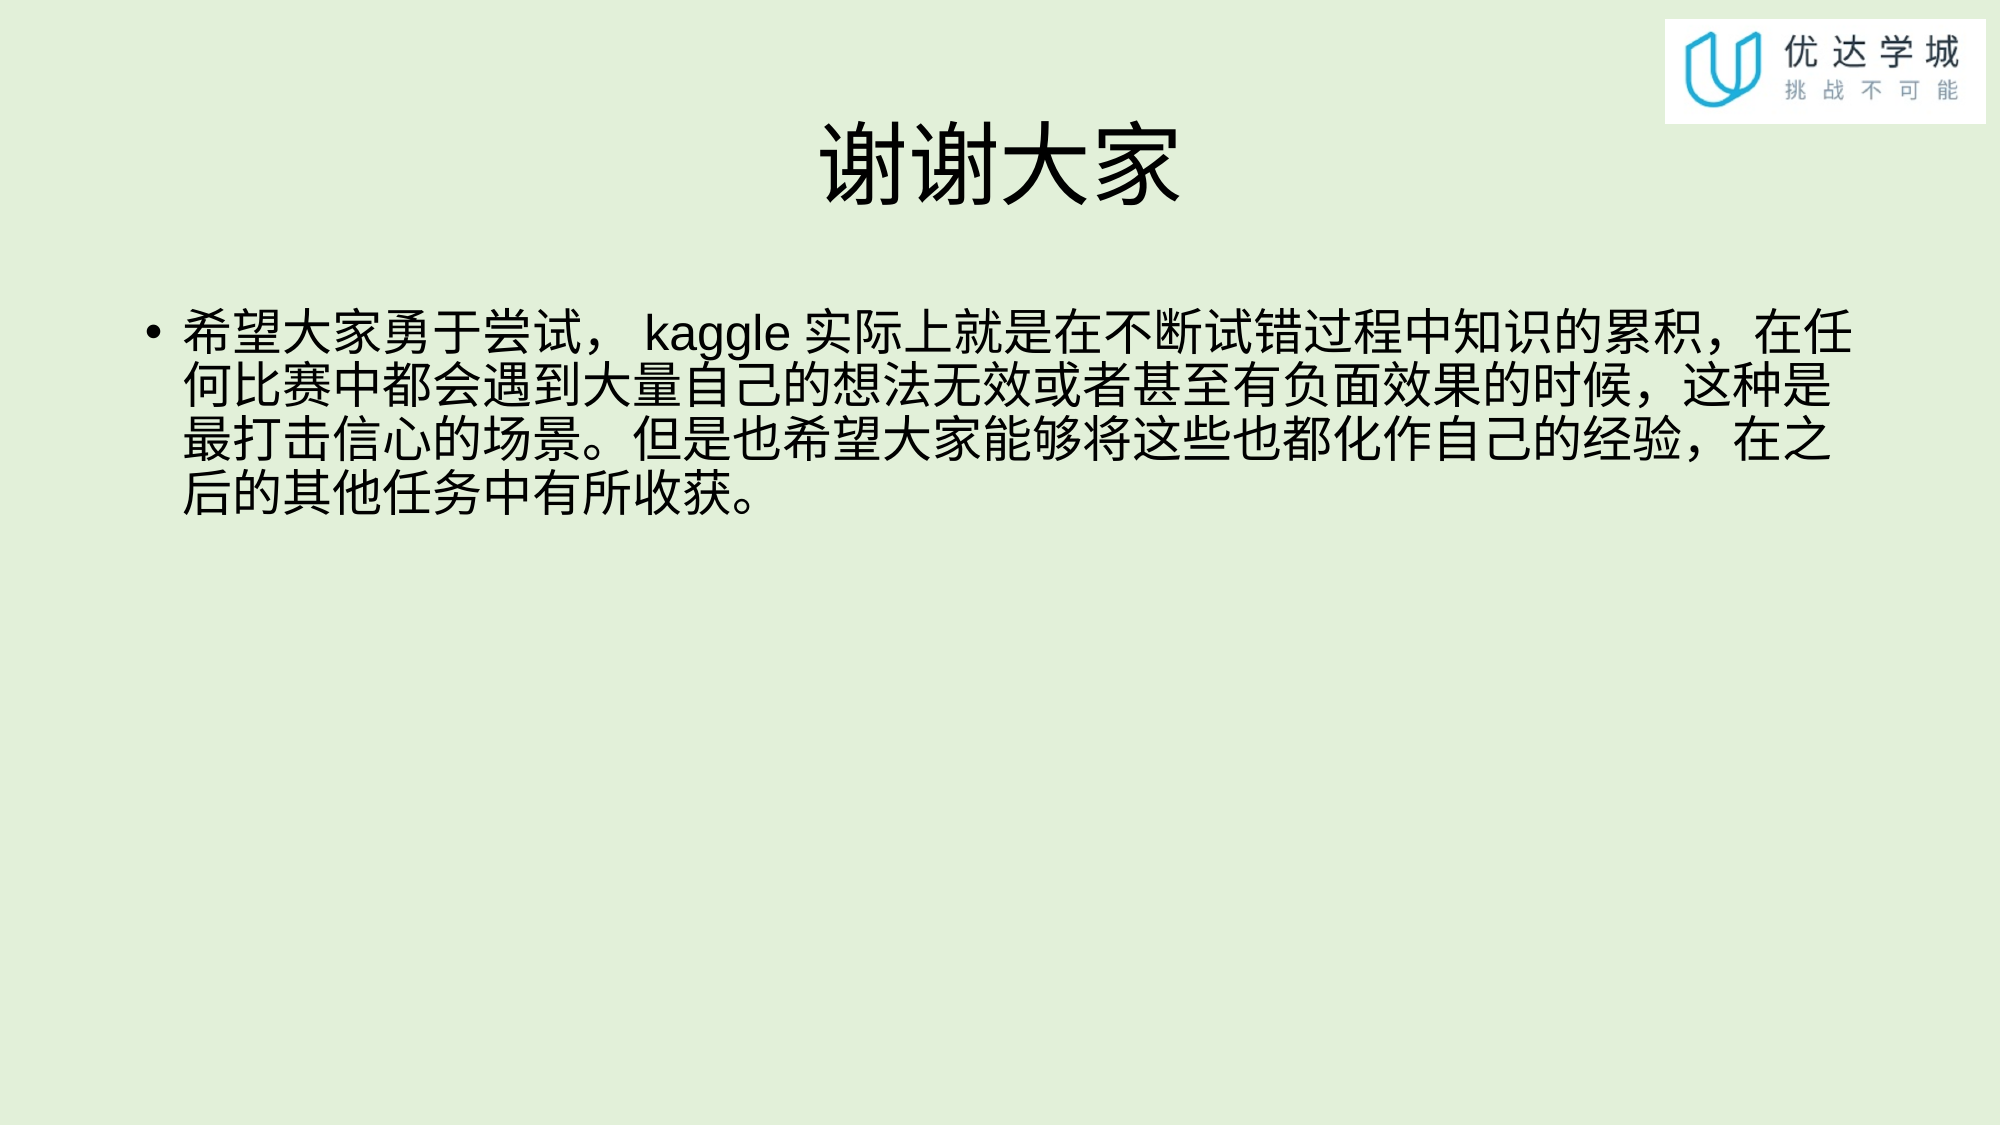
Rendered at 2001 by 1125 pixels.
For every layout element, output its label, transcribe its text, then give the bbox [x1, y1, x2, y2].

picture [1665, 19, 1986, 124]
list 希望大家勇于尝试，kaggle实际上就是在不断试错过程中知识的累积，在任何比赛中都会遇到大量自己的想法无效或者甚至有负面效果的时候，这种是最打击信心的场景。但是也希望大家能够将这些也都化作自己的经验，在之后的其他任务中有所收获。 [136, 298, 1863, 1014]
title 谢谢大家 [136, 59, 1863, 278]
